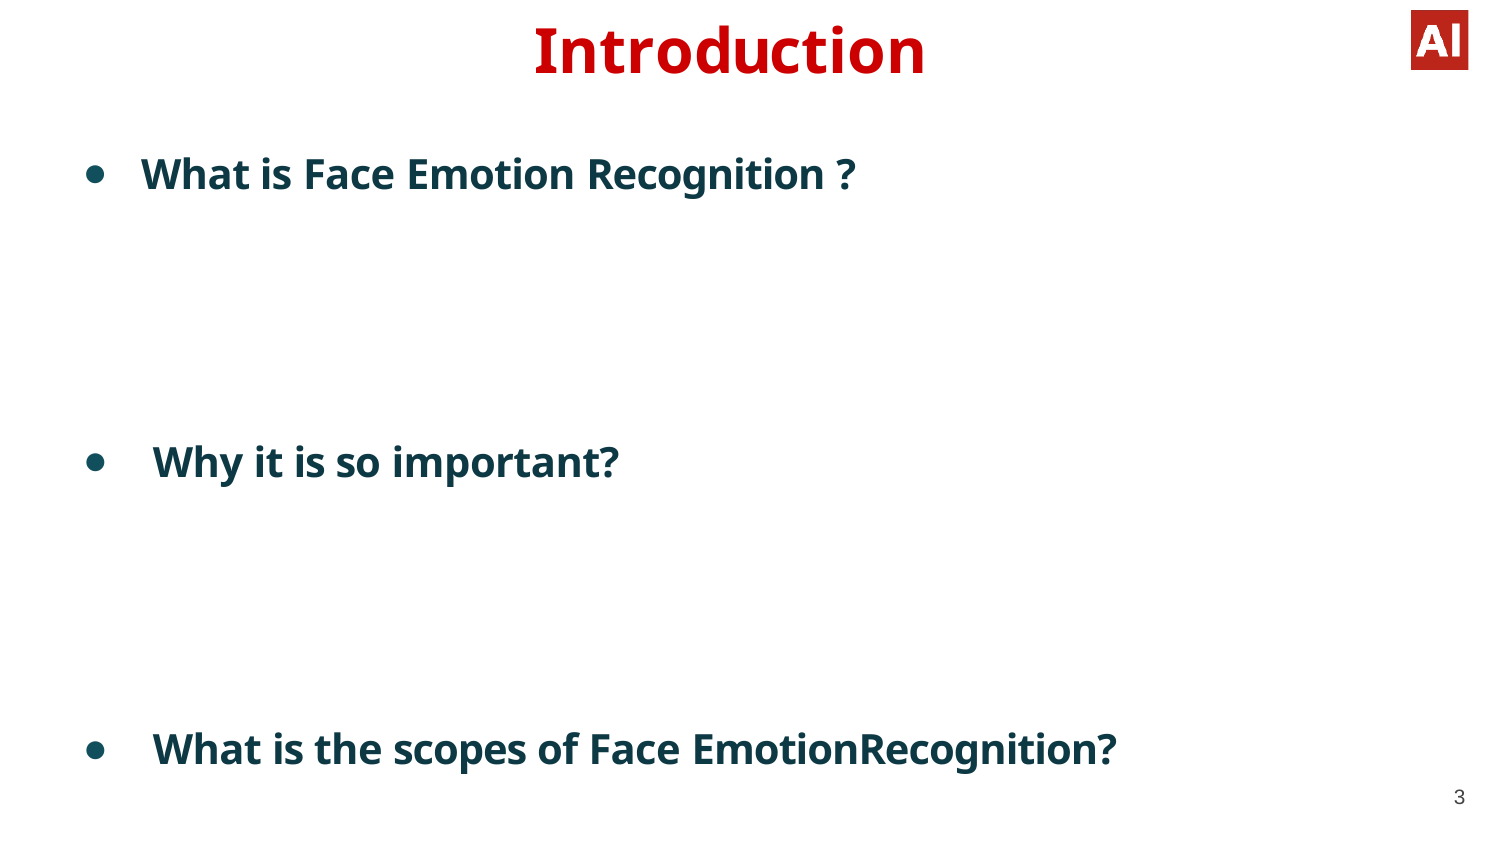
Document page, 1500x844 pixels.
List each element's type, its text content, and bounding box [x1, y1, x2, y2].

text_box What is the scopes of Face EmotionRecognition? [80, 720, 1241, 774]
title Introduction [532, 9, 952, 153]
text_box What is Face Emotion Recognition ? [80, 145, 938, 198]
text_box Why it is so important? [80, 433, 677, 486]
picture [1411, 10, 1469, 70]
text_box 3 [1447, 783, 1472, 809]
